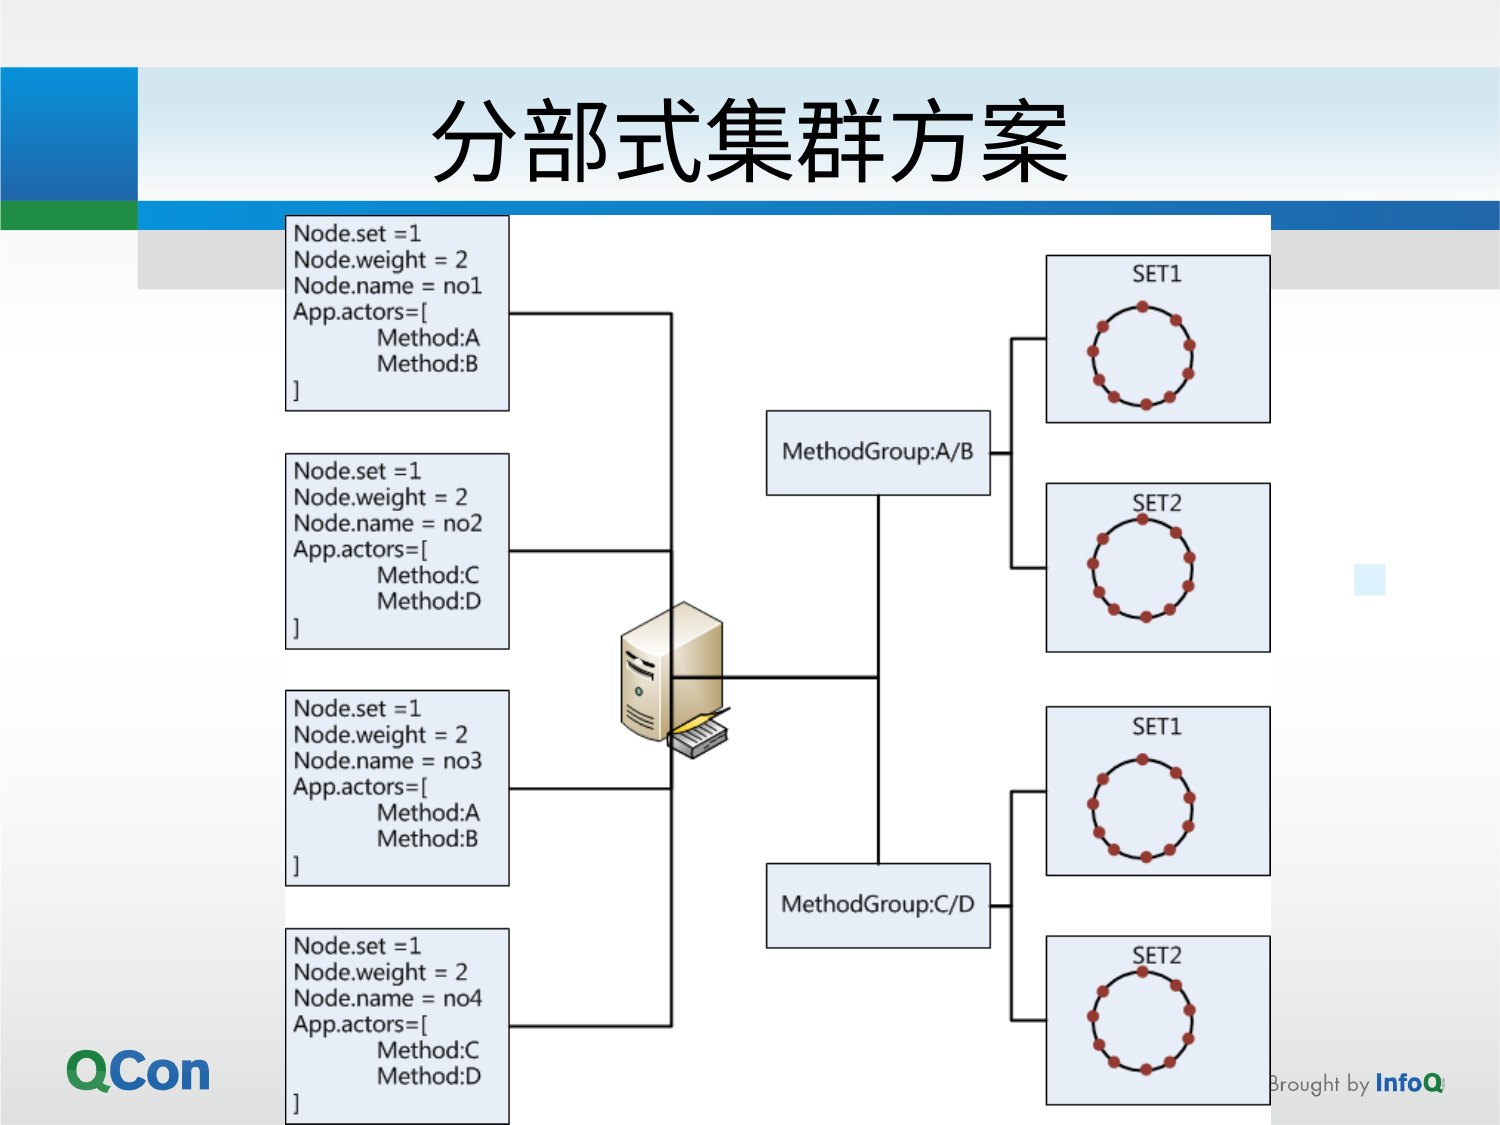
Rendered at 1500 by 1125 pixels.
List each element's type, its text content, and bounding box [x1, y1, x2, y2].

picture [0, 0, 1500, 1125]
title 分部式集群方案 [75, 45, 1425, 233]
